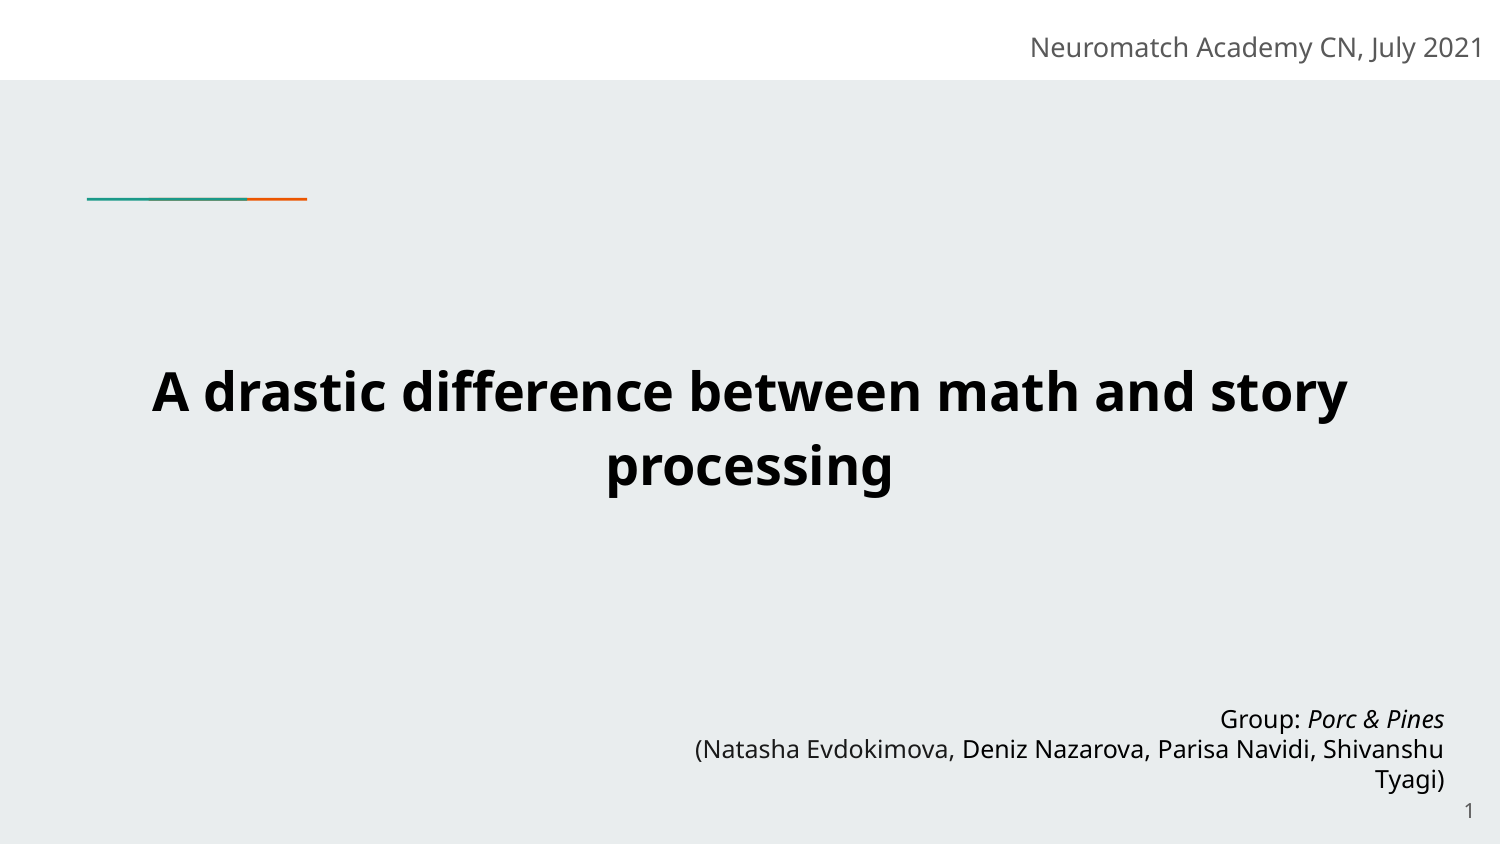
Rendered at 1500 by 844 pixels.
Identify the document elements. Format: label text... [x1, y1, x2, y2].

slide_number 1 [1400, 779, 1491, 844]
title A drastic difference between math and story processing [40, 285, 1460, 559]
text_box Group: Porc & Pines (Natasha Evdokimova, Deniz Nazarova, Parisa Navidi, Shivanshu Tyagi) [648, 688, 1460, 809]
subtitle Neuromatch Academy CN, July 2021 [973, 0, 1500, 107]
